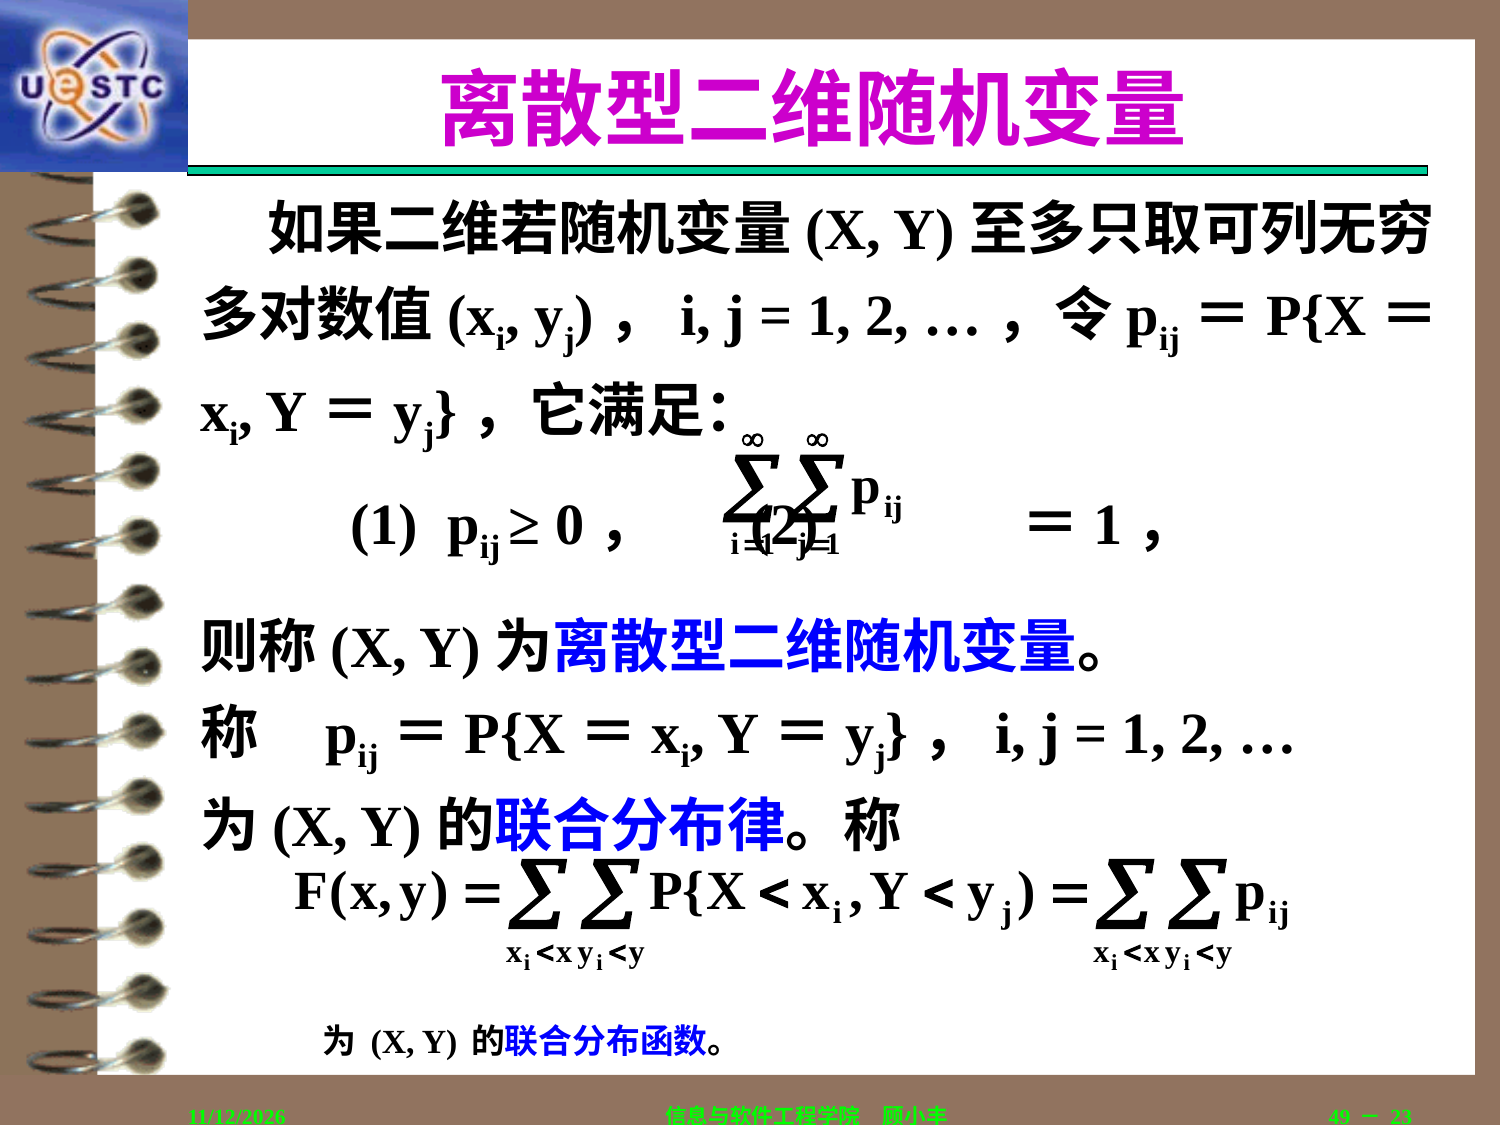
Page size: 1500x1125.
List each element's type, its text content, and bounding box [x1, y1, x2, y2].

picture [0, 0, 194, 1075]
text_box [715, 414, 916, 571]
text_box 为(X, Y)的联合分布函数。 [308, 993, 757, 1069]
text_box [287, 849, 1301, 984]
title 离散型二维随机变量 [200, 56, 1425, 157]
list 如果二维若随机变量(X, Y)至多只取可列无穷多对数值(xi, yj)，i, j = 1, 2, …，令pij＝P{X＝xi, Y＝yj}，它满足： (1) pij ≥ 0， (2) ＝1， 则称(X, Y)为离散型二维随机变量。 称 pij＝P{X＝xi, Y＝yj}，i, j = 1, 2, … 为(X, Y)的联合分布律。称 [112, 177, 1463, 823]
slide_number 49－23 [1162, 1077, 1413, 1123]
footer 信息与软件工程学院 顾小丰 [462, 1077, 1151, 1123]
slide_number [187, 1077, 462, 1123]
